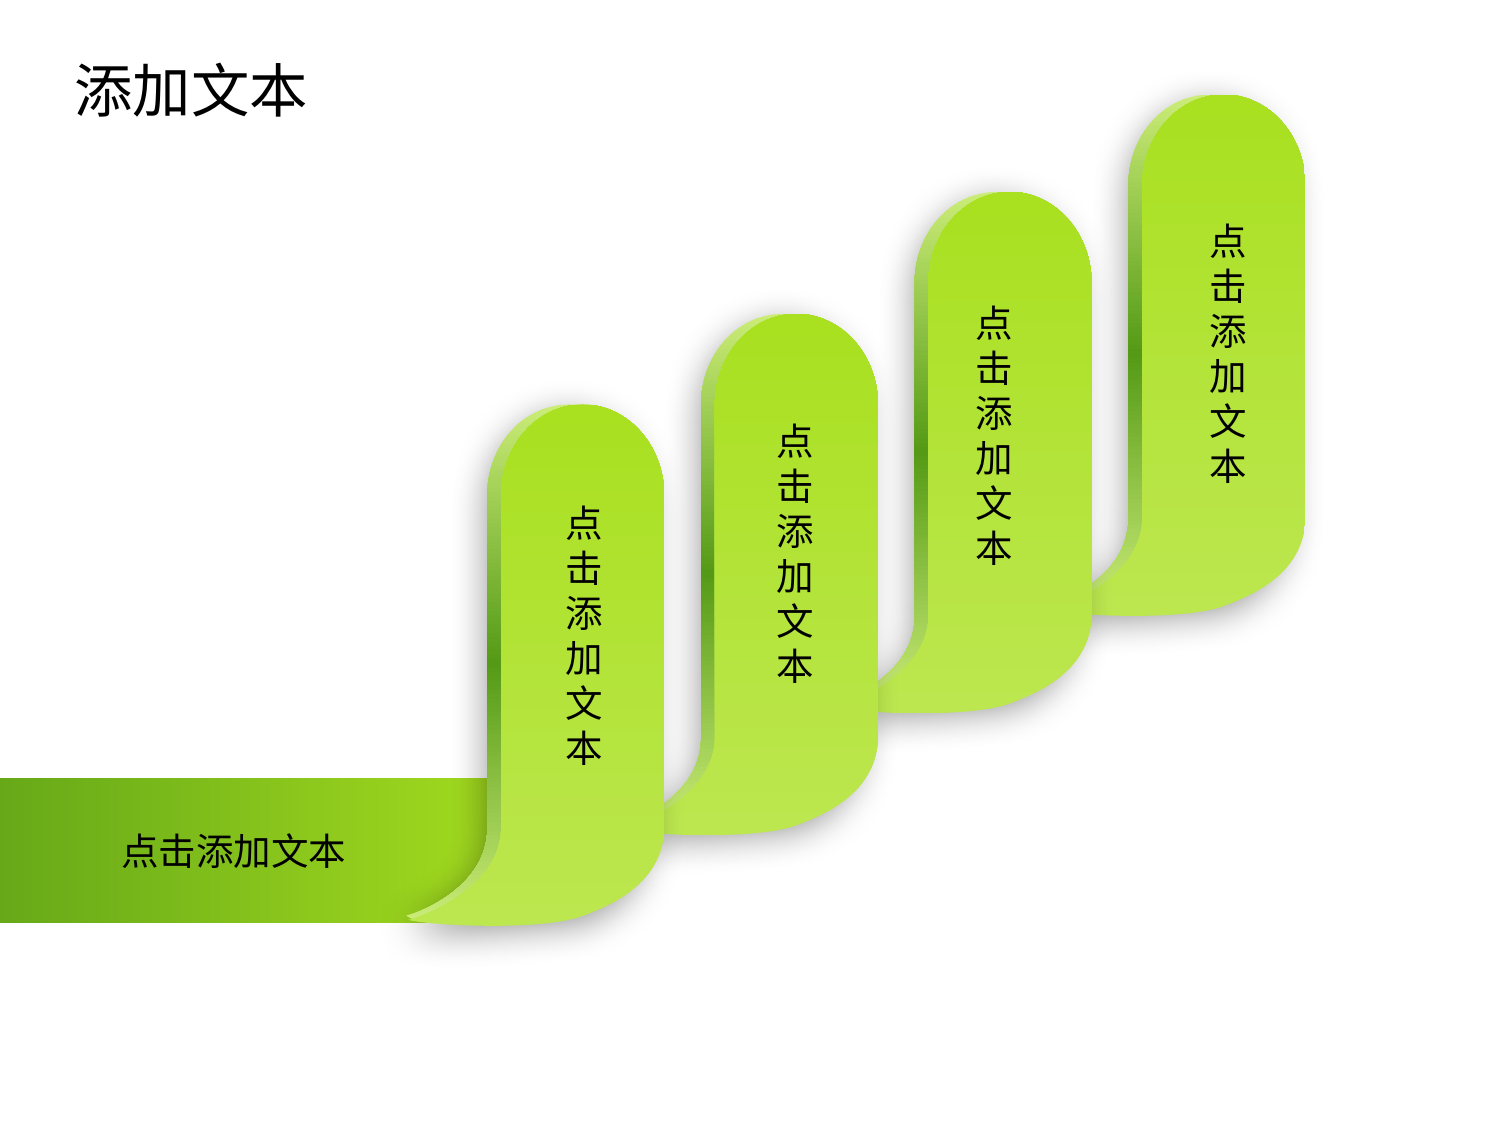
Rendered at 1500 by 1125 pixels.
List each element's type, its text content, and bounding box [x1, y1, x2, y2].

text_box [0, 94, 1306, 926]
text_box 添加文本 [60, 46, 323, 92]
